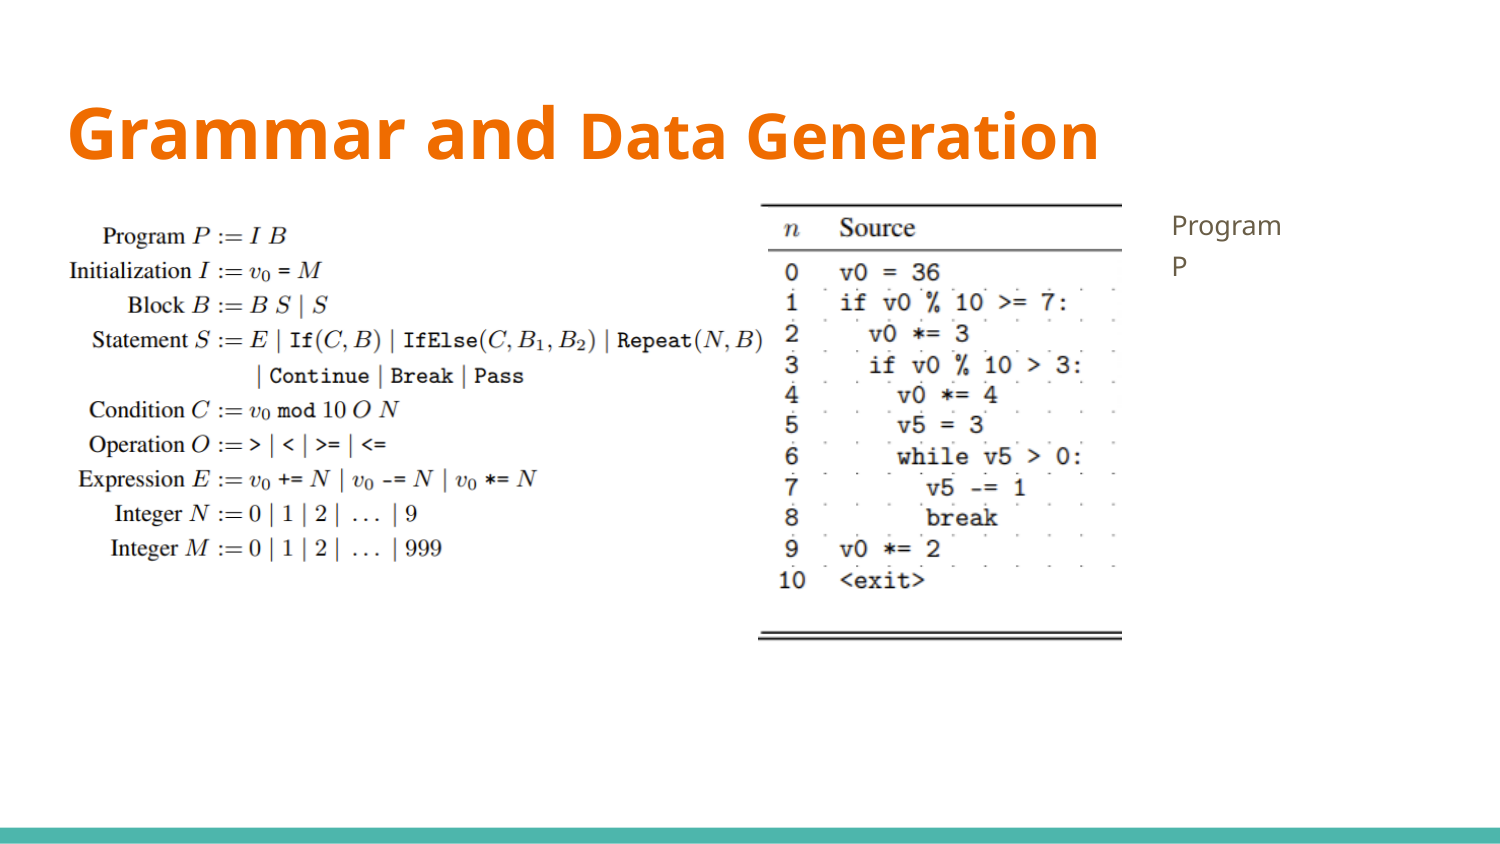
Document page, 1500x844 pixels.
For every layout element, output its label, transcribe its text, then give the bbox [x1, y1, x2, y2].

title Grammar and Data Generation [51, 72, 1449, 189]
picture [50, 188, 1122, 645]
list Program P [1156, 207, 1449, 292]
